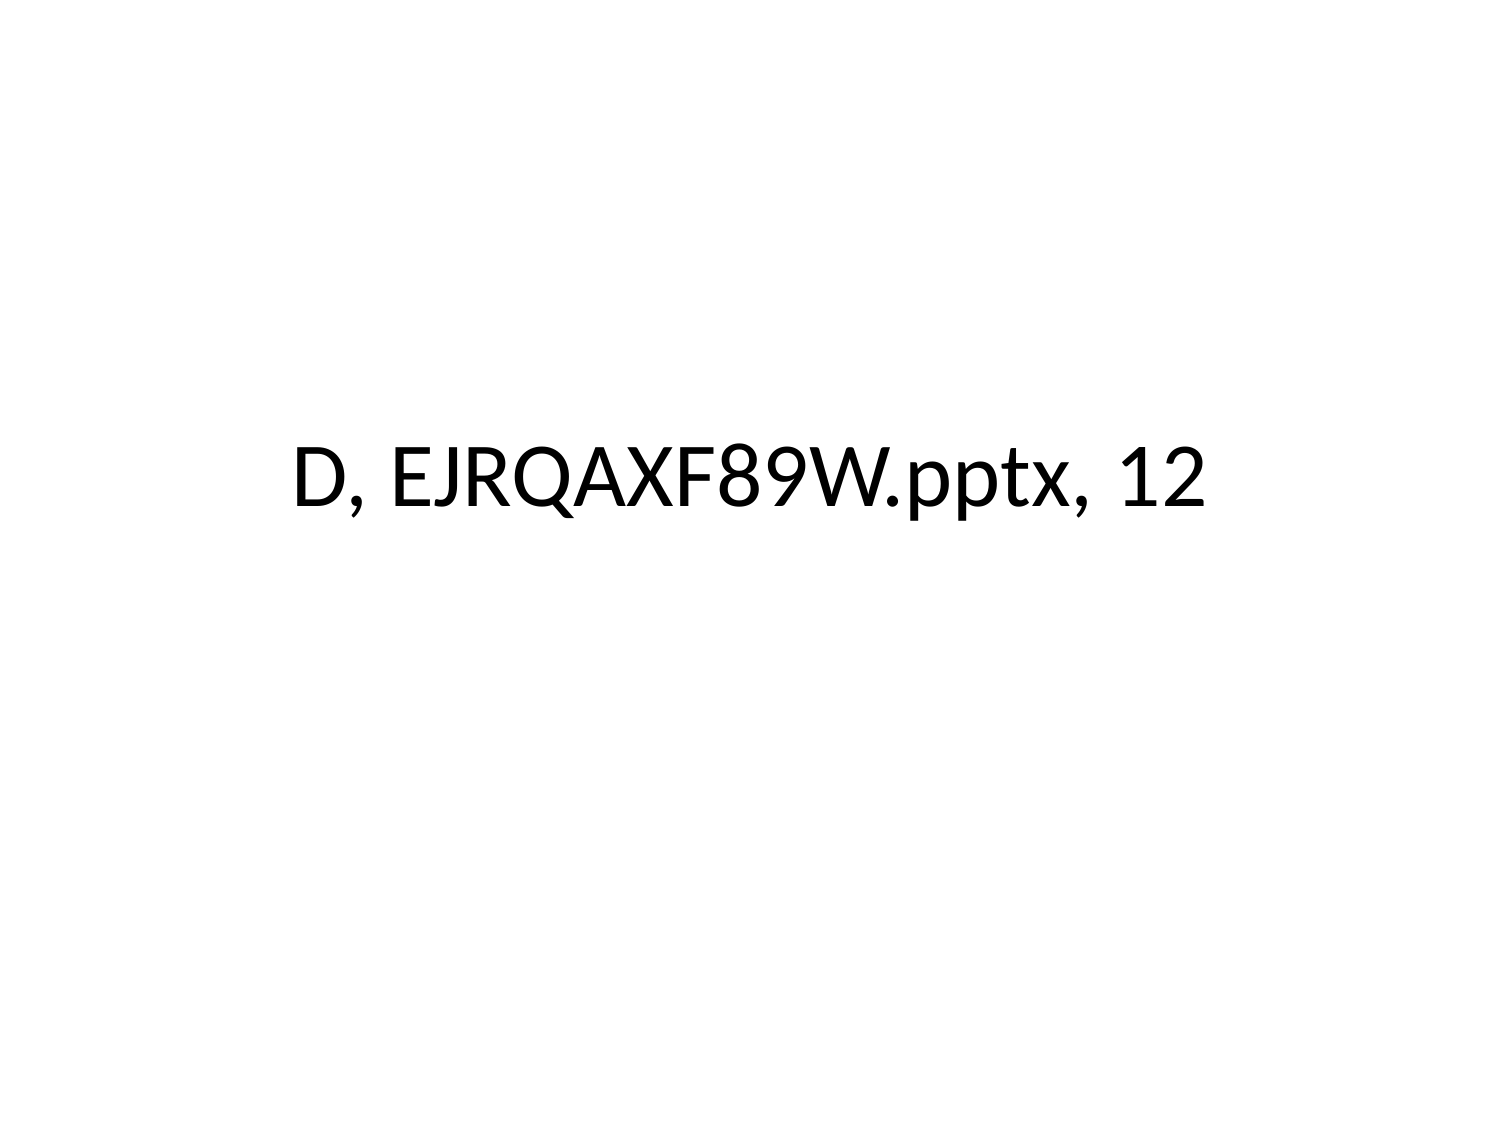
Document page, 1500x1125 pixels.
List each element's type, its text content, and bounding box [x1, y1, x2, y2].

title D, EJRQAXF89W.pptx, 12 [112, 349, 1388, 591]
